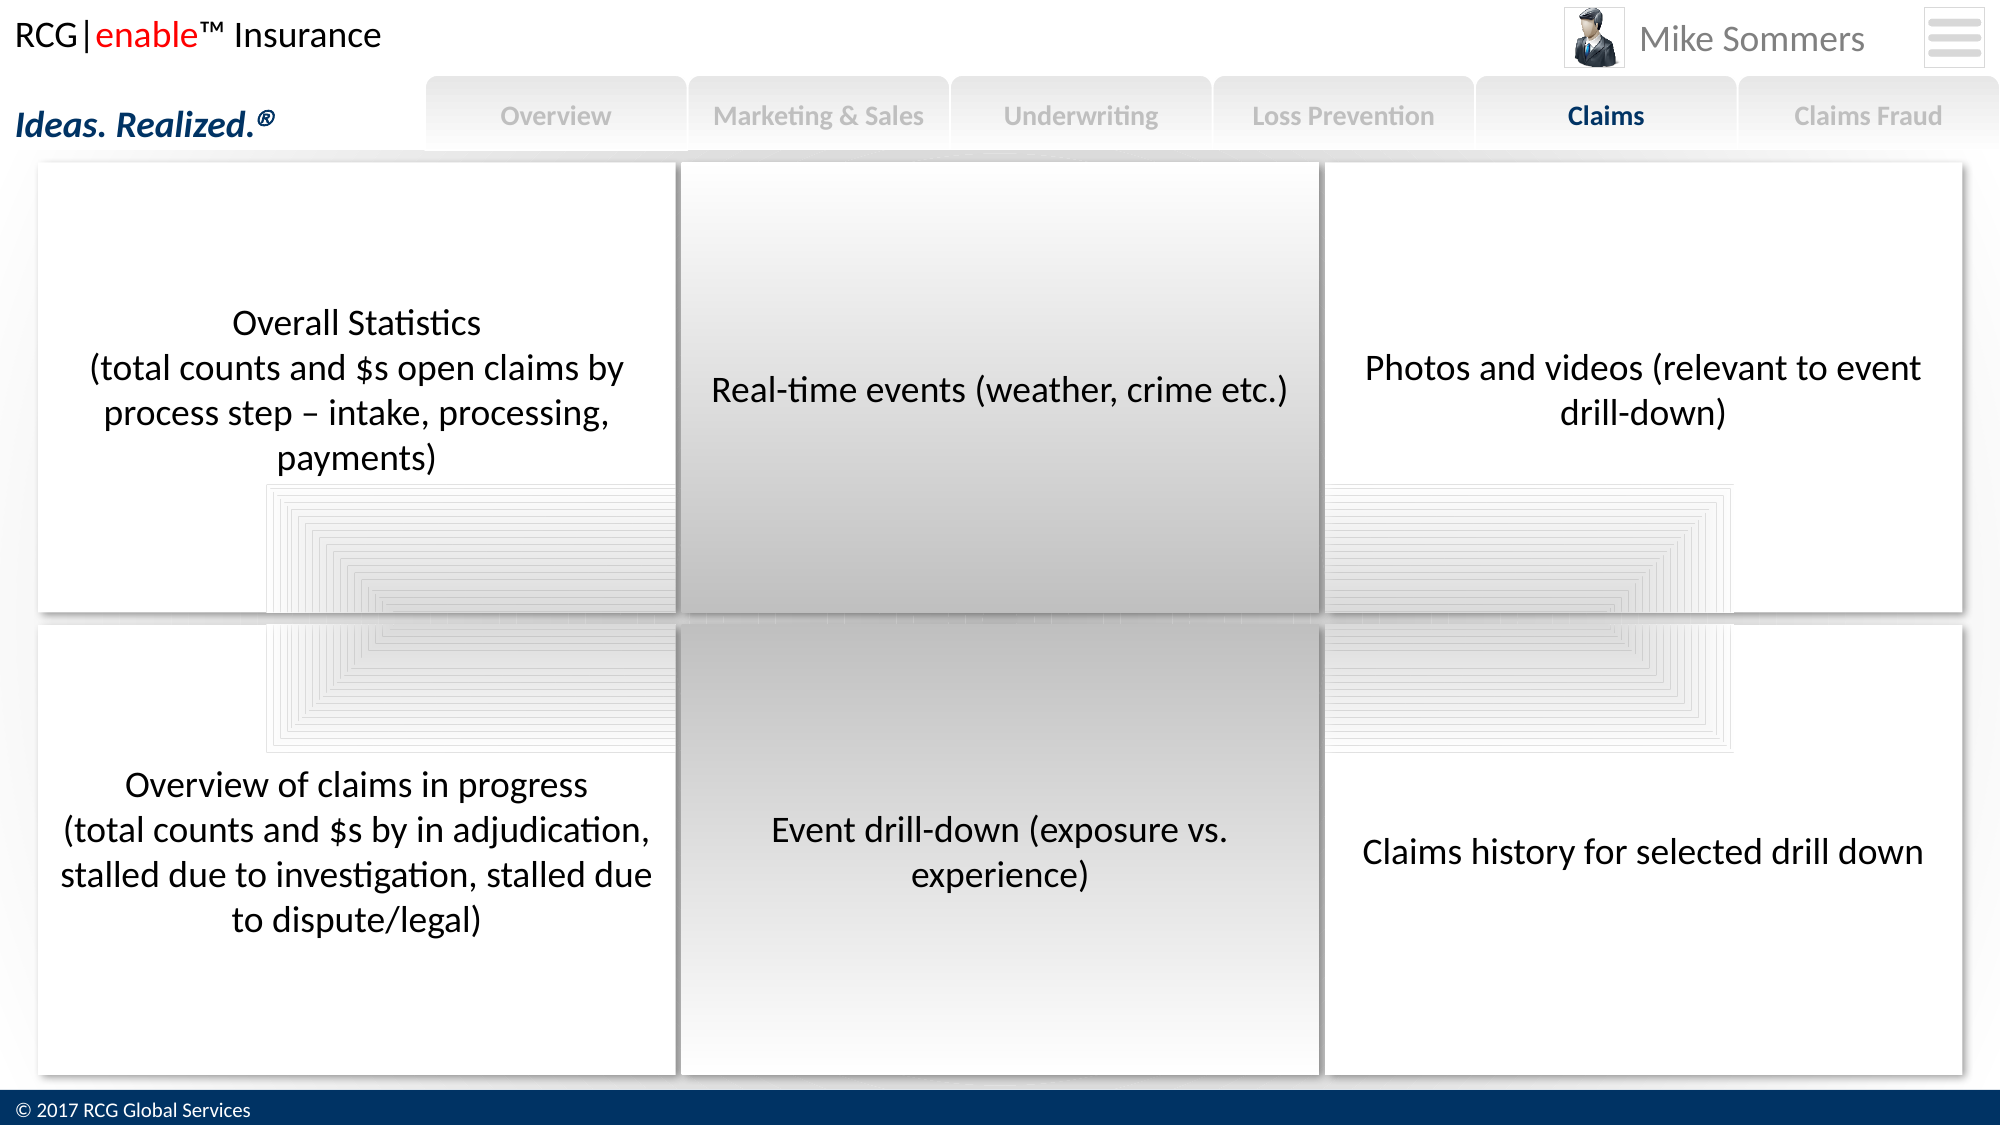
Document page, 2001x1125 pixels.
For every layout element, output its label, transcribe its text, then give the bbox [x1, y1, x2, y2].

text_box Real-time events (weather, crime etc.) [681, 162, 1320, 613]
text_box Claims Fraud [1738, 74, 2000, 149]
text_box Overall Statistics (total counts and $s open claims by process step – intake, processing, payments) [37, 162, 676, 613]
text_box Claims [1475, 74, 1739, 149]
picture [1564, 7, 1625, 68]
text_box Event drill-down (exposure vs. experience) [681, 624, 1320, 1076]
text_box [0, 149, 2000, 1090]
picture [1924, 7, 1985, 68]
text_box Photos and videos (relevant to event drill-down) [1324, 162, 1963, 613]
text_box Overview [425, 74, 689, 151]
text_box Marketing & Sales [688, 74, 951, 149]
text_box Mike Sommers [1624, 0, 1925, 75]
text_box Underwriting [950, 74, 1214, 149]
text_box Loss Prevention [1213, 74, 1476, 149]
text_box RCG|enable™ Insurance Ideas. Realized. [0, 0, 425, 155]
text_box Overview of claims in progress (total counts and $s by in adjudication, stalled due to investigation, stalled due to dispute/legal) [37, 624, 676, 1076]
text_box Claims history for selected drill down [1324, 624, 1963, 1076]
